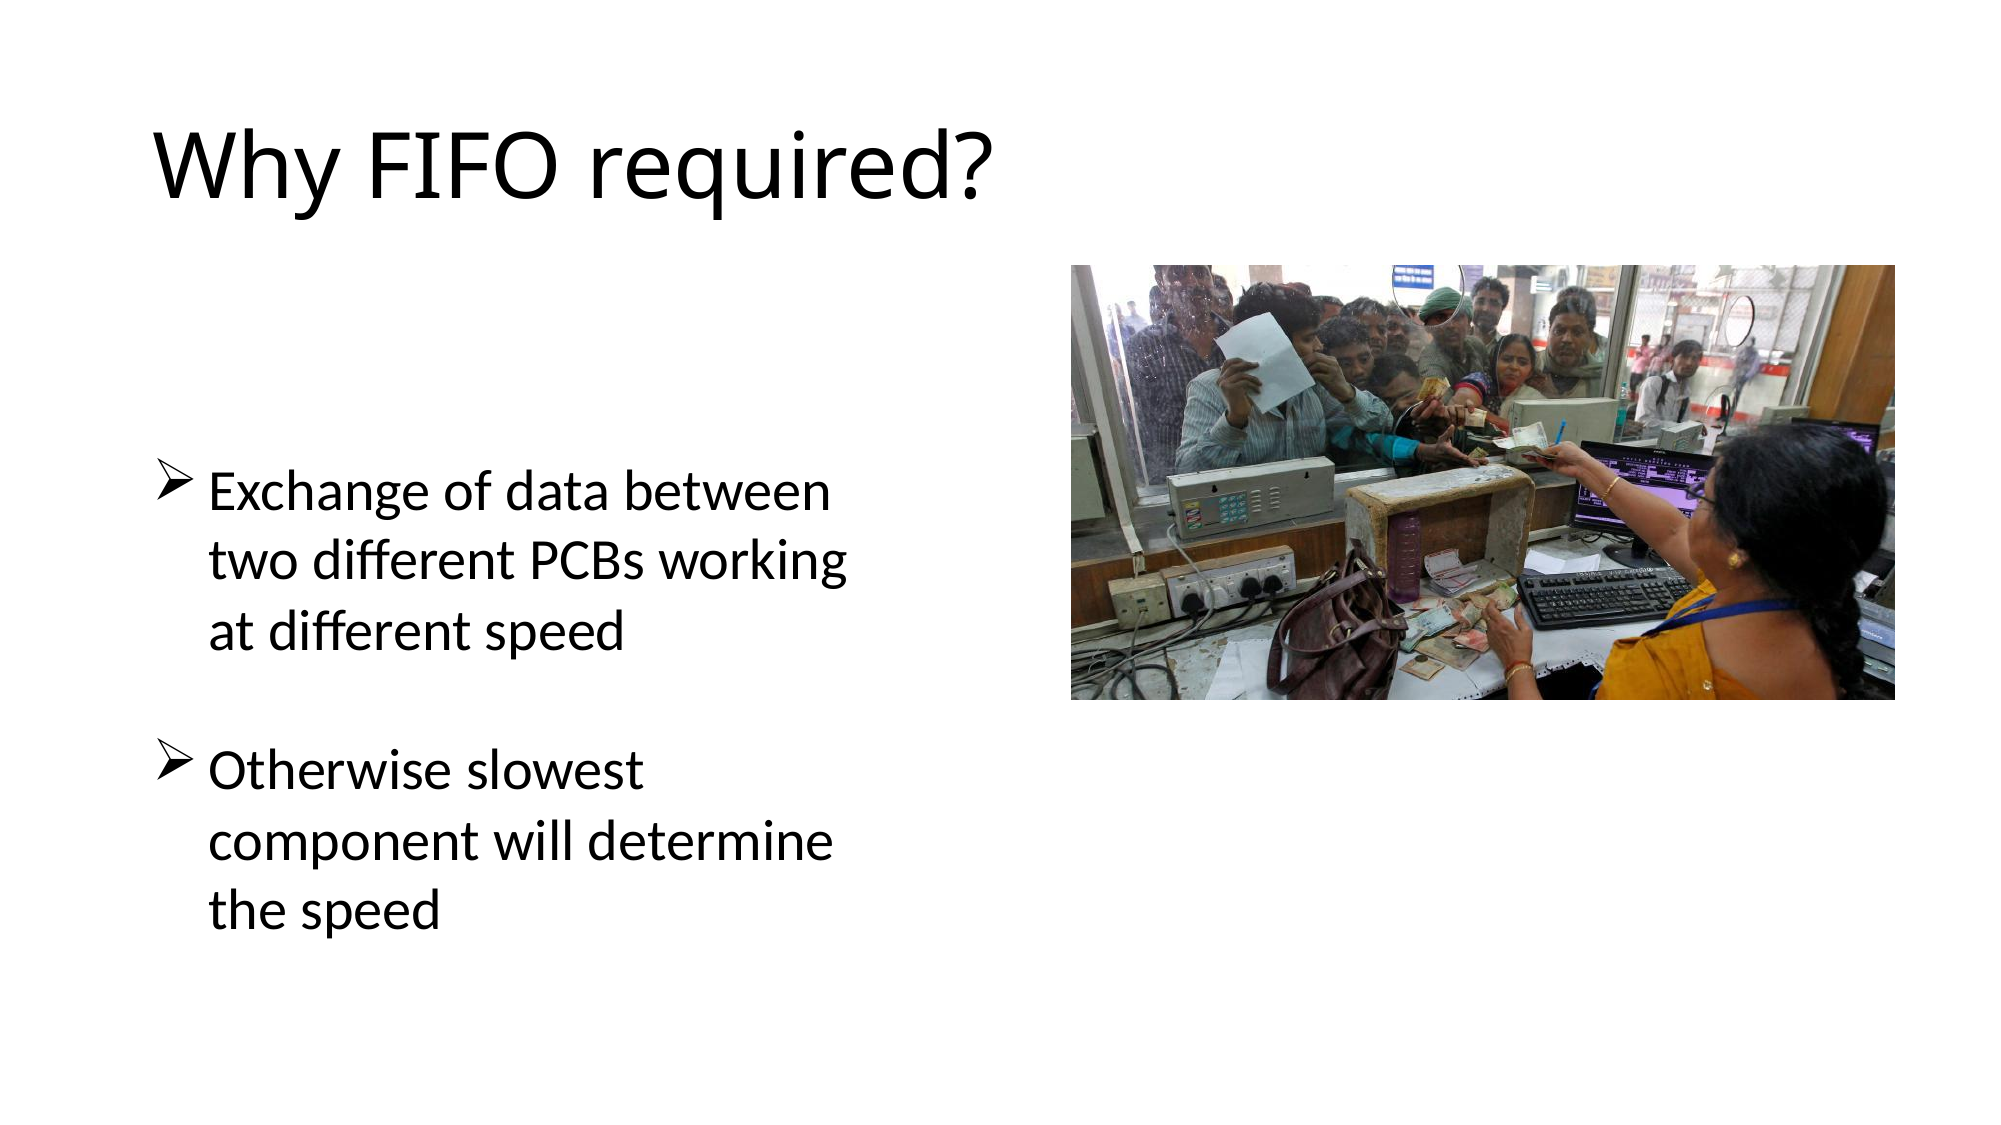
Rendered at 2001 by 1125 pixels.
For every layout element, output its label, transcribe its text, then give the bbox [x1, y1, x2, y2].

text_box Exchange of data between two different PCBs working at different speed Otherwise slowest component will determine the speed [137, 444, 901, 949]
picture [1071, 265, 1895, 700]
title Why FIFO required? [137, 59, 1863, 278]
